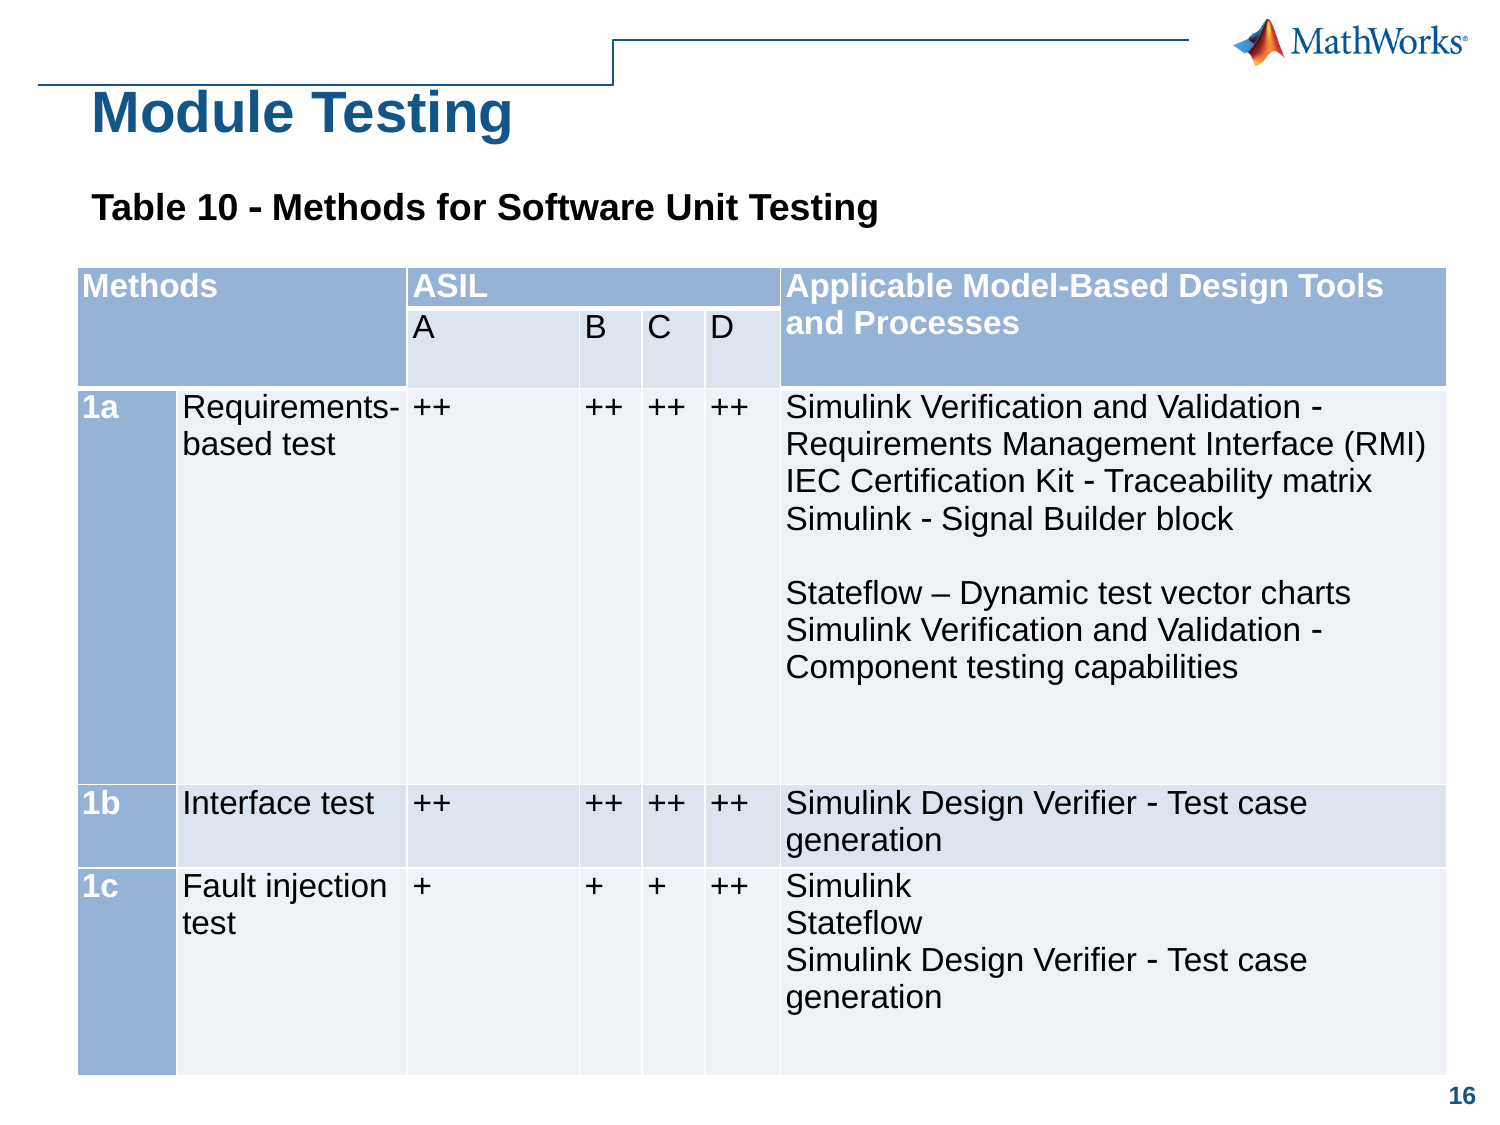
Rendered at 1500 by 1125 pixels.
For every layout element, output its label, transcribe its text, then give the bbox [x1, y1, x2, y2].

table_cell Fault injection test [178, 869, 406, 1075]
table_cell ++ [706, 785, 780, 867]
table_cell 1a [78, 391, 176, 784]
table_cell ++ [408, 785, 579, 867]
table_cell ++ [643, 785, 704, 867]
table_cell ++ [580, 785, 641, 867]
table_cell ++ [706, 869, 780, 1075]
table_cell 1c [78, 869, 176, 1075]
table_cell ++ [706, 389, 780, 784]
table_header Applicable Model-Based Design Tools and Processes [781, 268, 1446, 386]
table_cell B [580, 311, 641, 388]
text_box Table 10  Methods for Software Unit Testing [76, 175, 1125, 236]
text_box Module Testing [76, 66, 1483, 152]
table_cell Interface test [178, 785, 406, 867]
table_cell + [580, 869, 641, 1075]
table_cell 1b [78, 785, 176, 867]
table_cell A [408, 311, 579, 388]
table_cell + [408, 869, 579, 1075]
table_cell + [643, 869, 704, 1075]
table_cell Requirements-based test [178, 391, 406, 784]
table_cell ++ [580, 389, 641, 784]
table_cell C [643, 311, 704, 388]
table_cell ++ [408, 389, 579, 784]
table_cell Simulink Verification and Validation  Requirements Management Interface (RMI) IEC Certification Kit  Traceability matrix Simulink  Signal Builder block Stateflow – Dynamic test vector charts Simulink Verification and Validation  Component testing capabilities [781, 391, 1446, 784]
table_header Methods [78, 268, 406, 386]
table_header ASIL [408, 268, 780, 306]
table_cell D [706, 311, 780, 388]
table_cell Simulink Stateflow Simulink Design Verifier  Test case generation [781, 869, 1446, 1075]
table_cell ++ [643, 389, 704, 784]
table_cell Simulink Design Verifier  Test case generation [781, 785, 1446, 867]
picture [1226, 7, 1483, 66]
